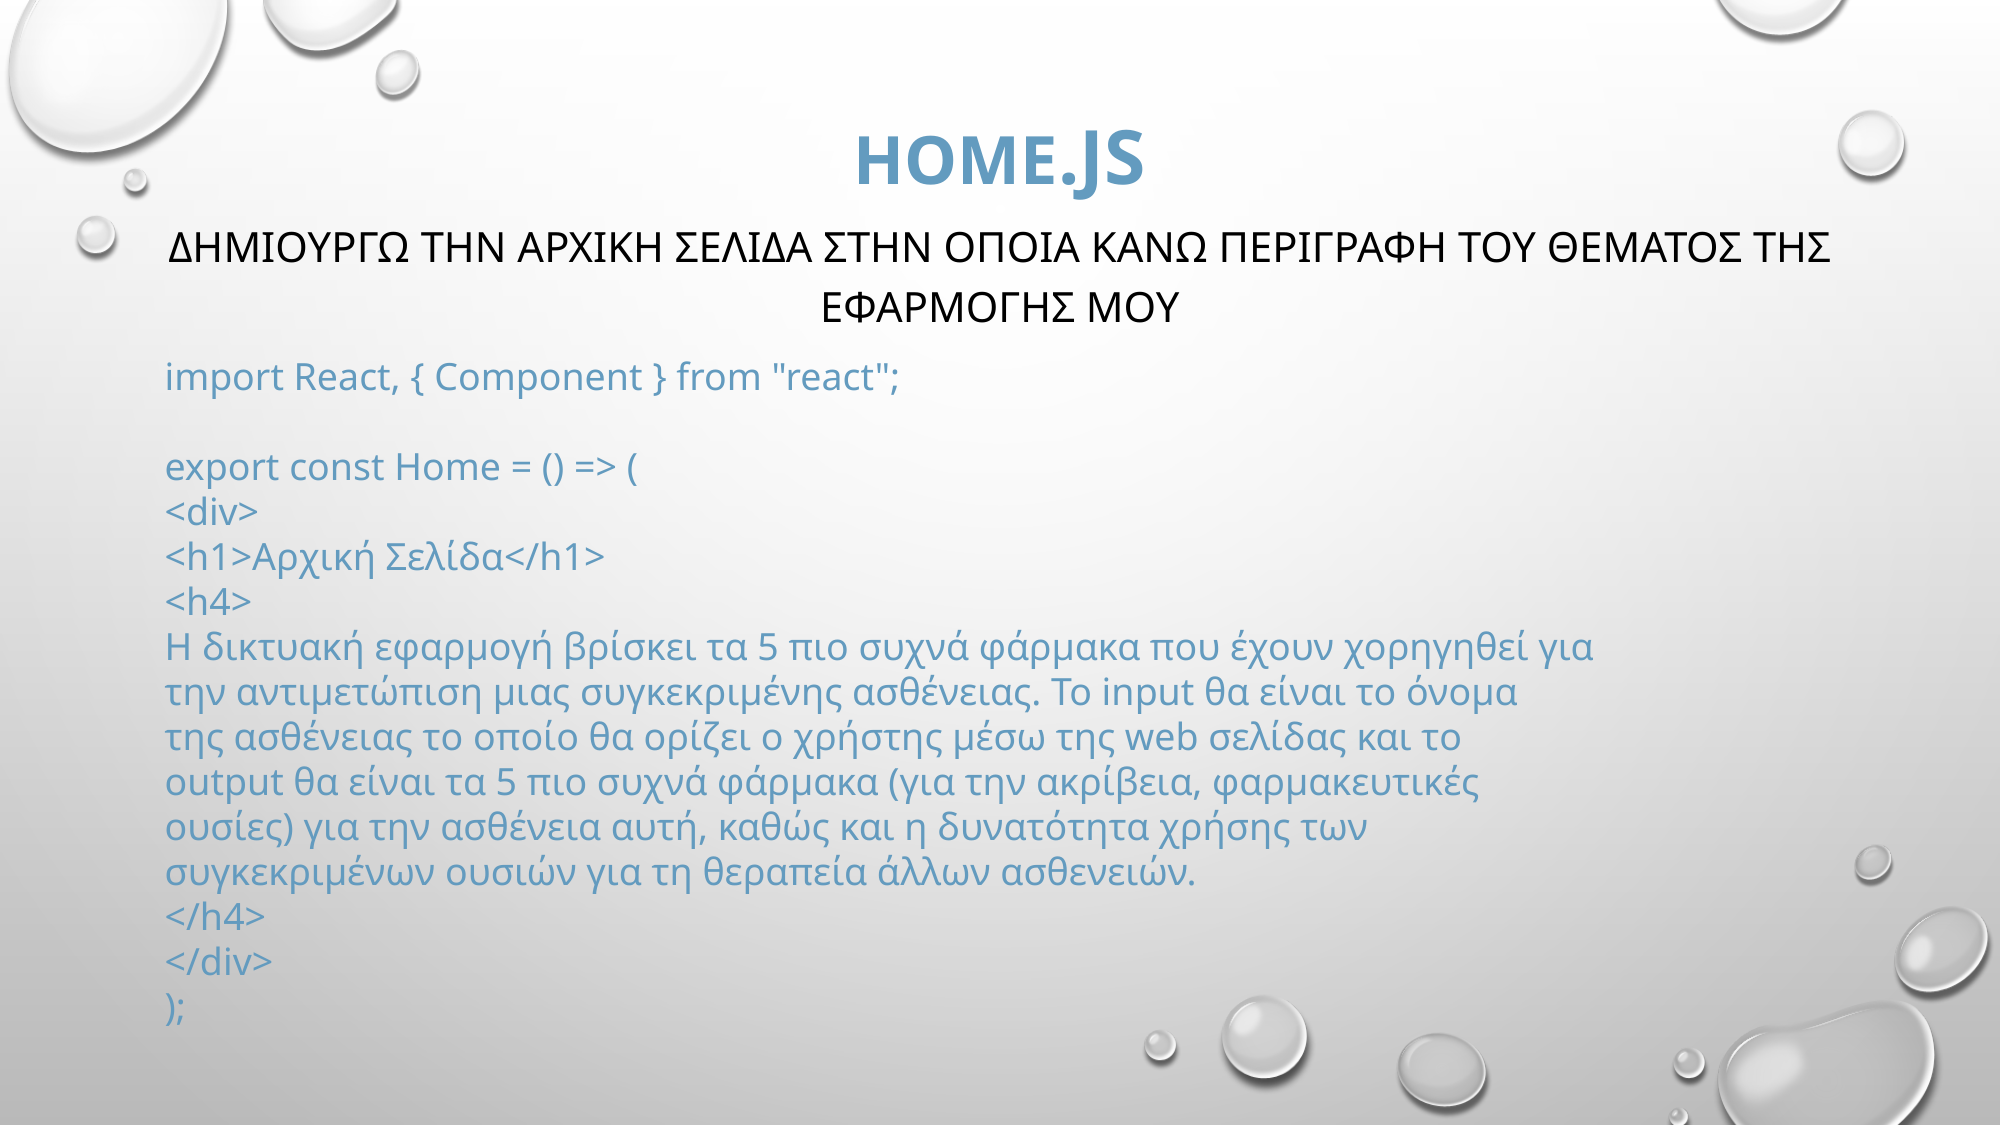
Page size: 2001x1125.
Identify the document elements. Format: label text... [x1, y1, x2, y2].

text_box import React, { Component } from "react"; export const Home = () => ( <div> <h1>Αρχική Σελίδα</h1> <h4> H δικτυακή εφαρμογή βρίσκει τα 5 πιο συχνά φάρμακα που έχουν χορηγηθεί για την αντιμετώπιση μιας συγκεκριμένης ασθένειας. Το input θα είναι το όνομα της ασθένειας το οποίο θα ορίζει ο χρήστης μέσω της web σελίδας και το output θα είναι τα 5 πιο συχνά φάρμακα (για την ακρίβεια, φαρμακευτικές ουσίες) για την ασθένεια αυτή, καθώς και η δυνατότητα χρήσης των συγκεκριμένων ουσιών για τη θεραπεία άλλων ασθενειών. </h4> </div> ); [149, 345, 1850, 1036]
title Home.js [149, 101, 1851, 220]
list Δημιουργω την αρχικη σελιδα στην οποια κανω περιγραφη του θεματοσ της εφαρμογησ μου [149, 203, 1850, 345]
picture [0, 0, 2000, 1125]
